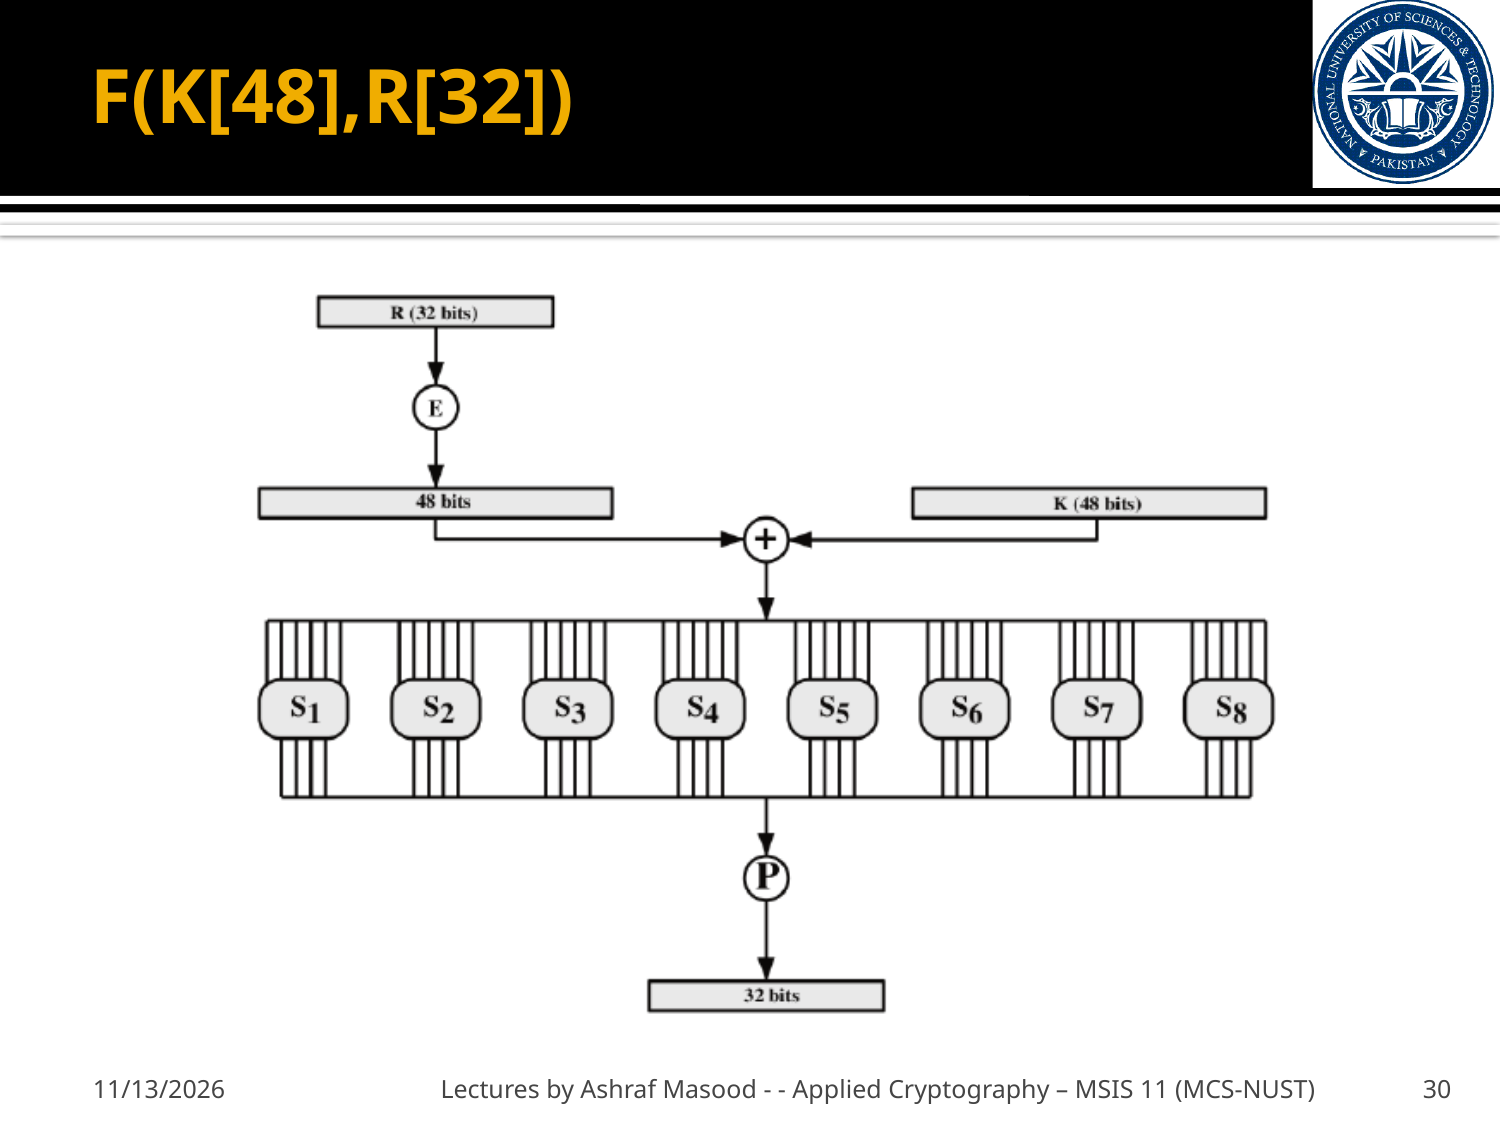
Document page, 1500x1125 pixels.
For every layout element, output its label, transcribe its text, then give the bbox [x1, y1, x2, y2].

slide_number 30 [1345, 1062, 1467, 1108]
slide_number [75, 1062, 425, 1108]
footer Lectures by Ashraf Masood - - Applied Cryptography – MSIS 11 (MCS-NUST) [433, 1062, 1337, 1108]
picture [1312, 0, 1500, 188]
picture [224, 266, 1300, 1031]
title F(K[48],R[32]) [75, 12, 1313, 175]
